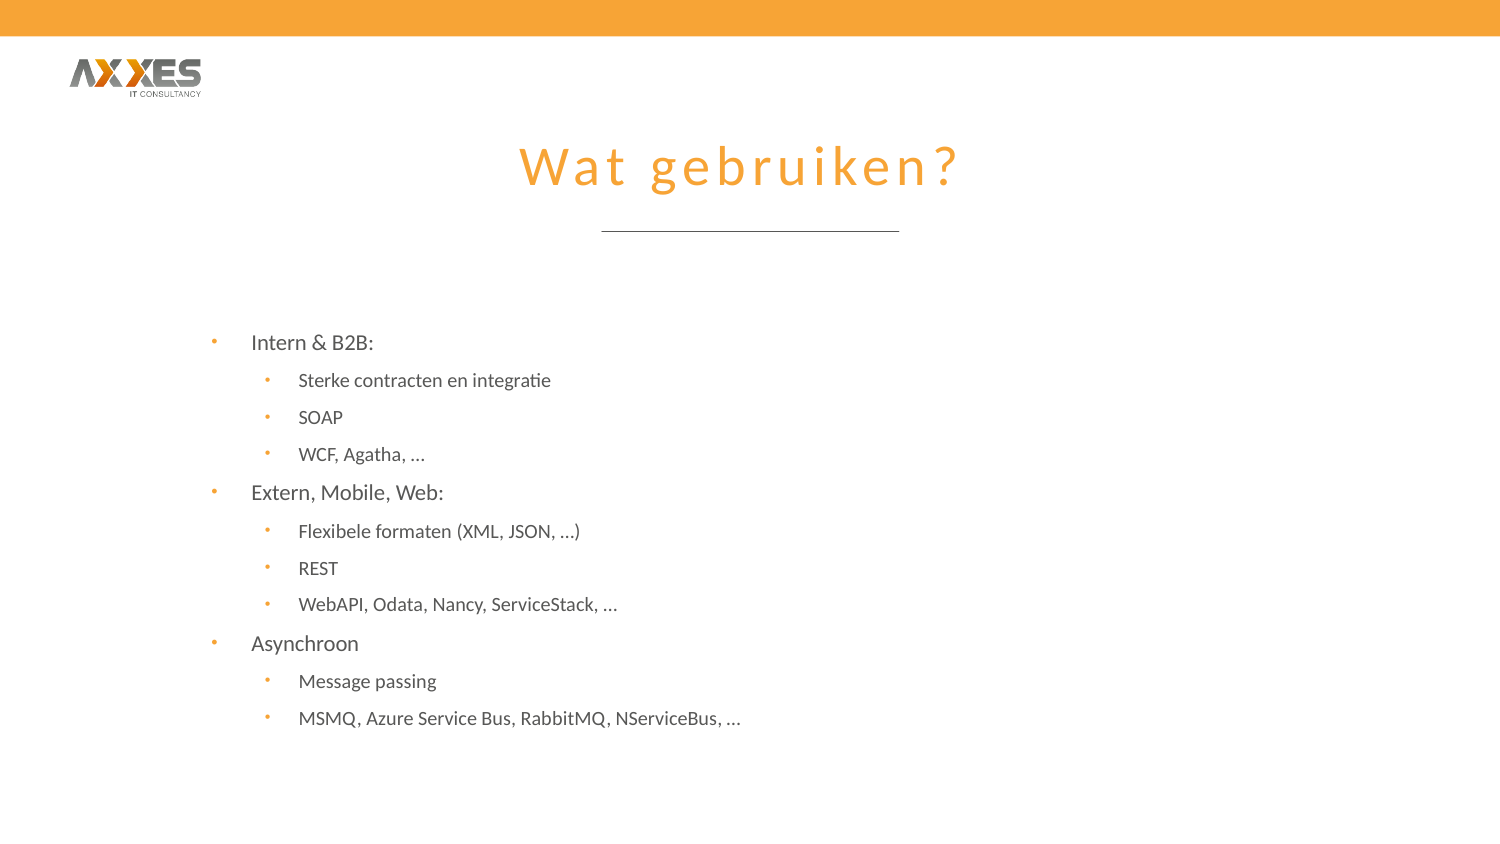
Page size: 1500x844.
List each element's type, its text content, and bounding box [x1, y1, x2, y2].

list Intern & B2B: Sterke contracten en integratie SOAP WCF, Agatha, … Extern, Mobile, Web: Flexibele formaten (XML, JSON, …) REST WebAPI, Odata, Nancy, ServiceStack, … Asynchroon Message passing MSMQ, Azure Service Bus, RabbitMQ, NServiceBus, … [196, 320, 1283, 741]
picture [69, 59, 201, 97]
title Wat gebruiken? [200, 119, 1279, 207]
